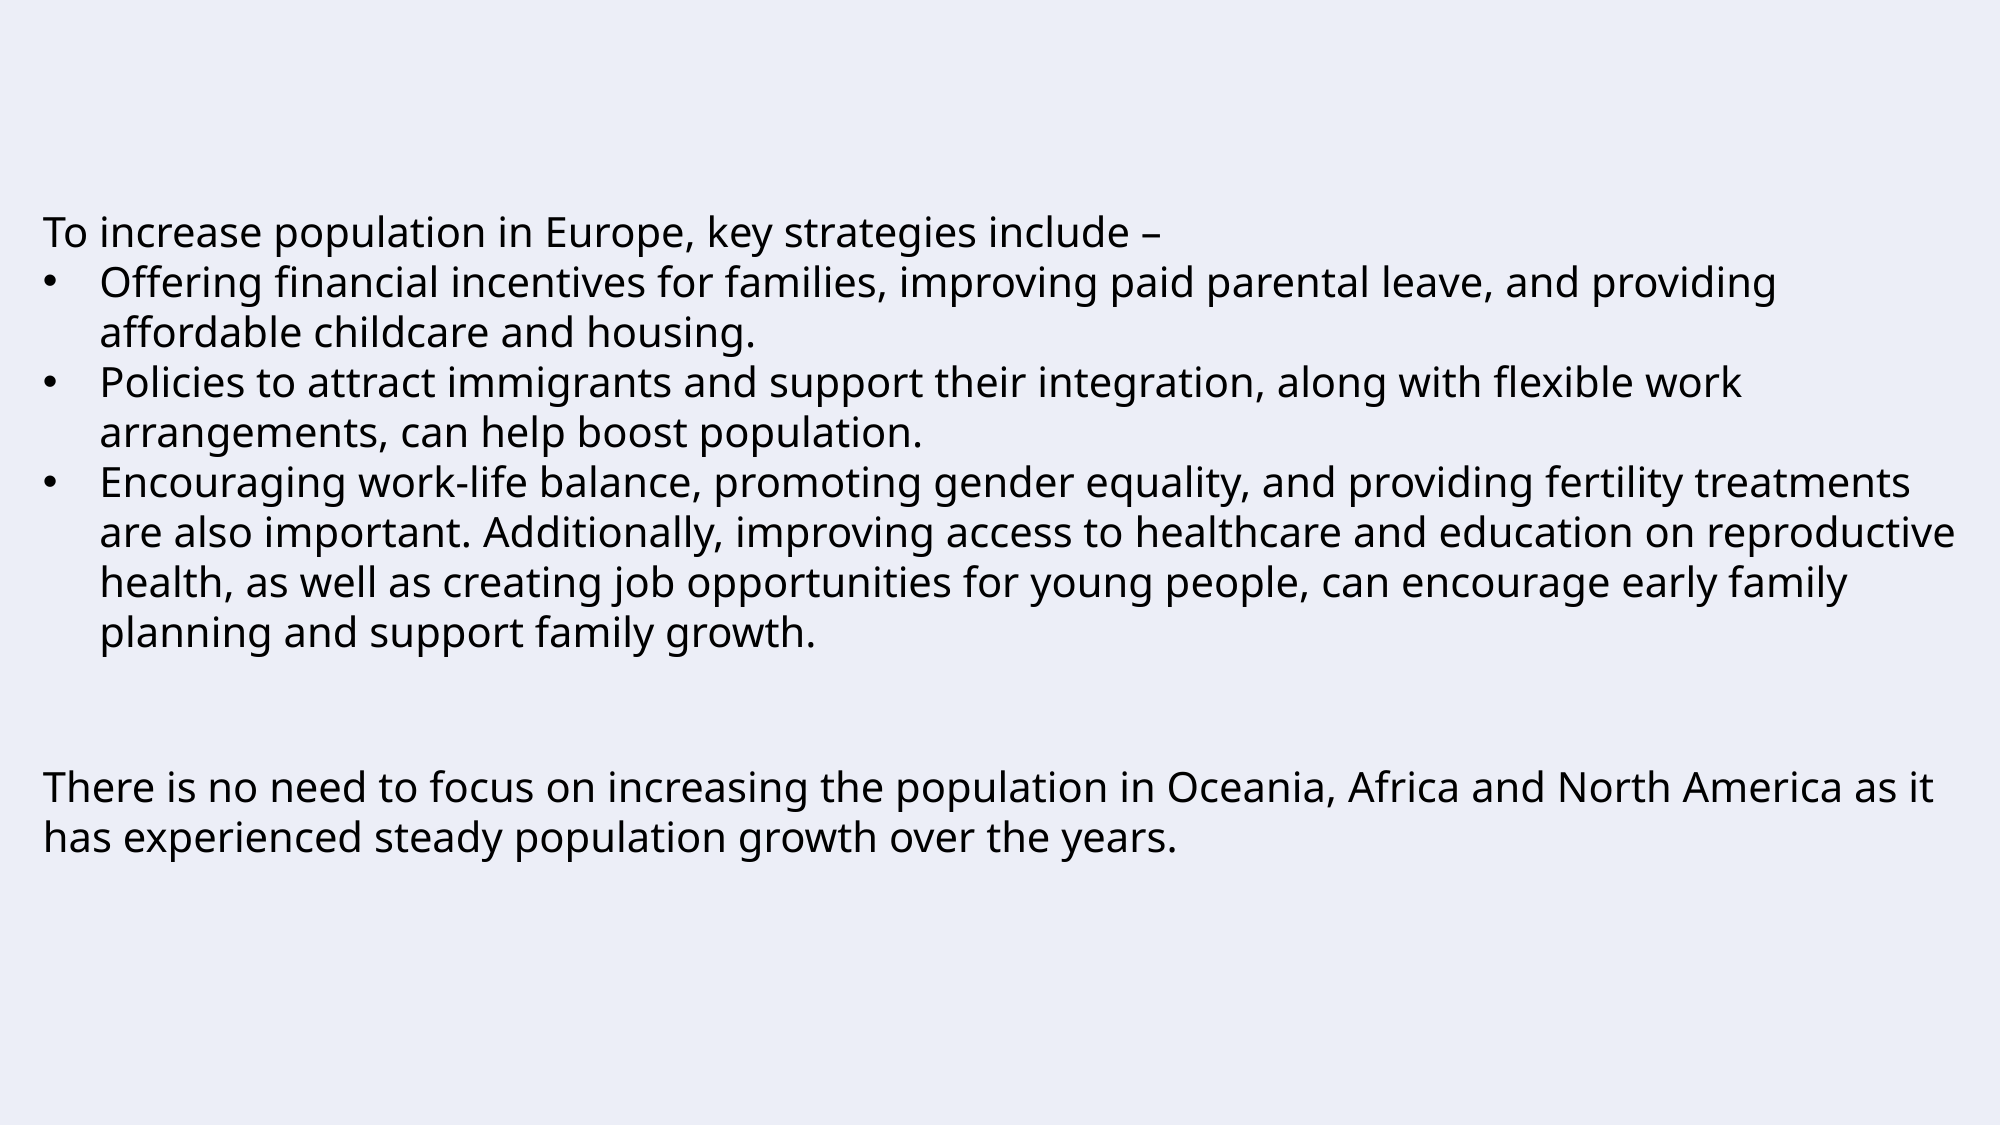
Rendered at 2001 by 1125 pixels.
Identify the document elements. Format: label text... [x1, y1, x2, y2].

text_box There is no need to focus on increasing the population in Oceania, Africa and North America as it has experienced steady population growth over the years. [28, 753, 2000, 868]
text_box To increase population in Europe, key strategies include – Offering financial incentives for families, improving paid parental leave, and providing affordable childcare and housing. Policies to attract immigrants and support their integration, along with flexible work arrangements, can help boost population. Encouraging work-life balance, promoting gender equality, and providing fertility treatments are also important. Additionally, improving access to healthcare and education on reproductive health, as well as creating job opportunities for young people, can encourage early family planning and support family growth. [28, 198, 1972, 664]
